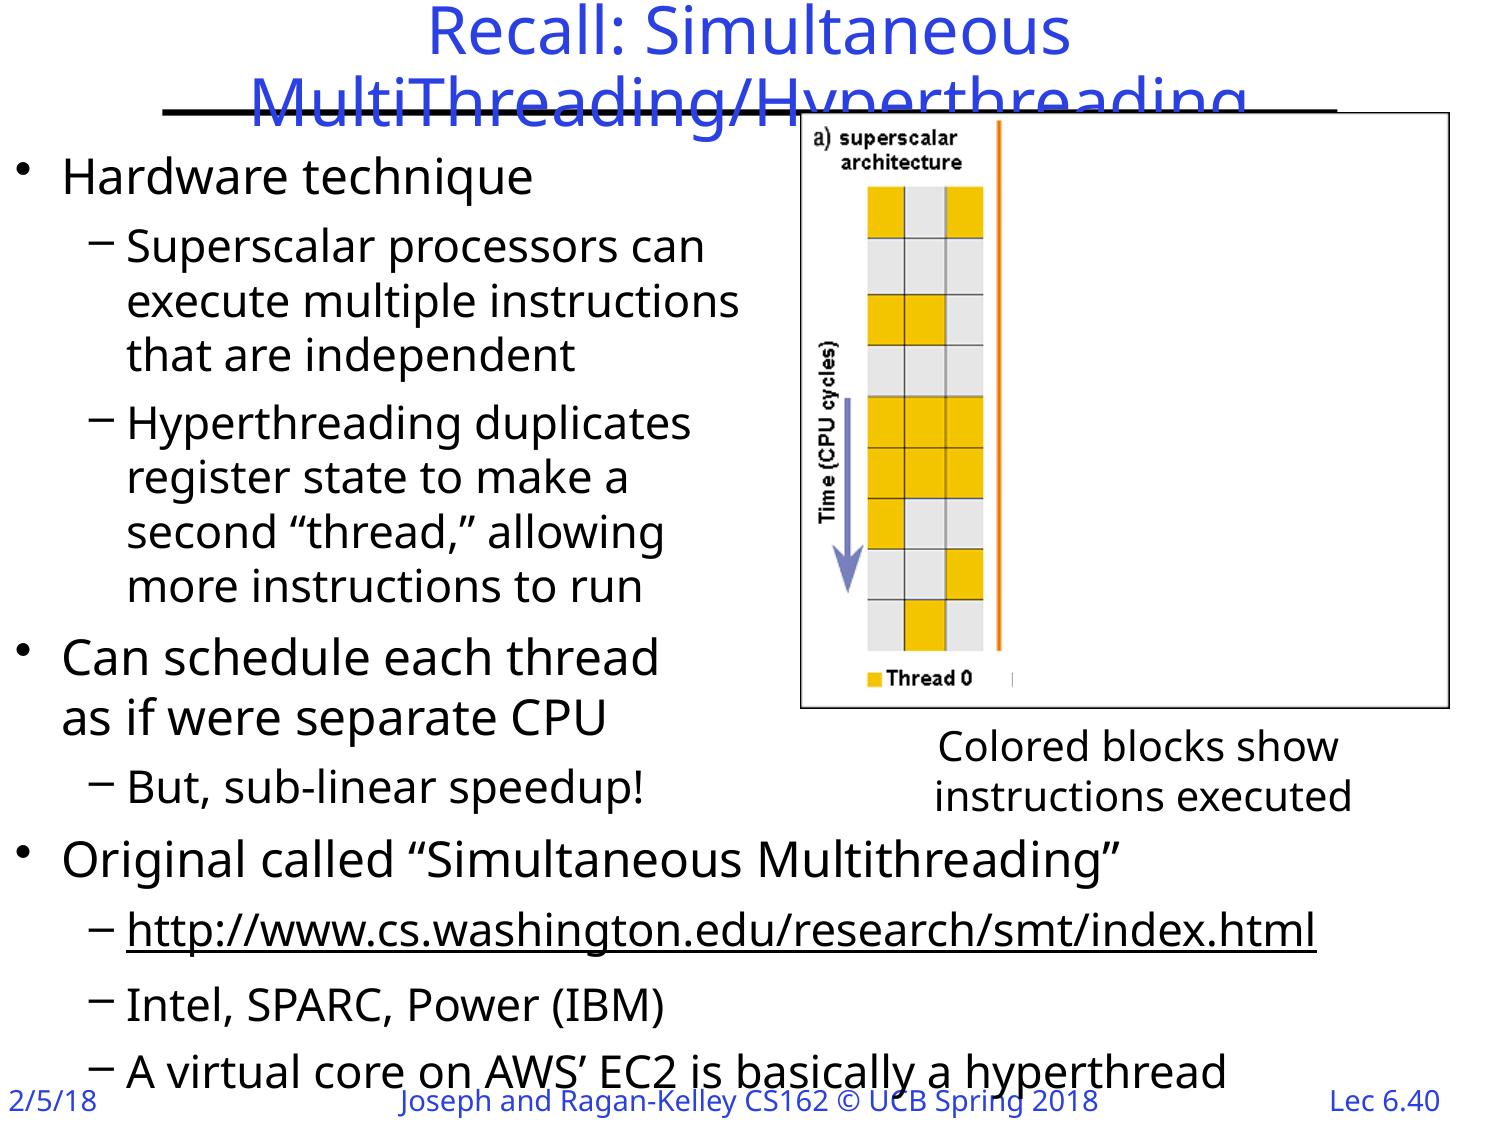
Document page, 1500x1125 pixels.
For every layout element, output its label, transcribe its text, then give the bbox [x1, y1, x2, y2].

list Hardware technique Superscalar processors can execute multiple instructions that are independent Hyperthreading duplicates register state to make a second “thread,” allowing more instructions to run Can schedule each thread as if were separate CPU But, sub-linear speedup! Original called “Simultaneous Multithreading” http://www.cs.washington.edu/research/smt/index.html Intel, SPARC, Power (IBM) A virtual core on AWS’ EC2 is basically a hyperthread [0, 137, 1475, 1113]
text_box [662, 112, 1500, 880]
title Recall: Simultaneous MultiThreading/Hyperthreading [0, 24, 1500, 113]
